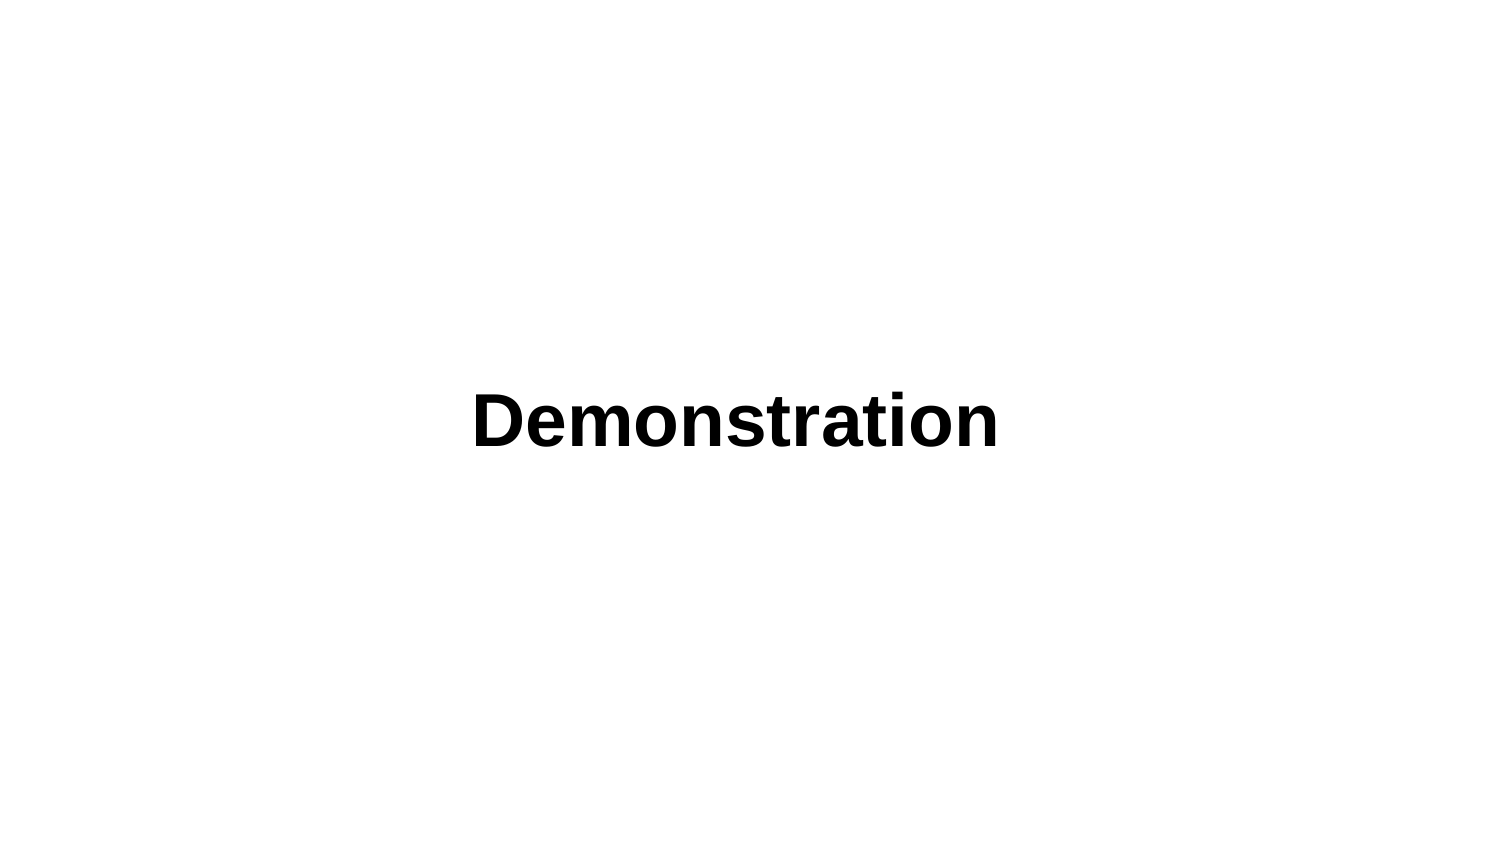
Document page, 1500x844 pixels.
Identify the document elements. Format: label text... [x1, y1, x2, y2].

title Demonstration [37, 356, 1435, 451]
